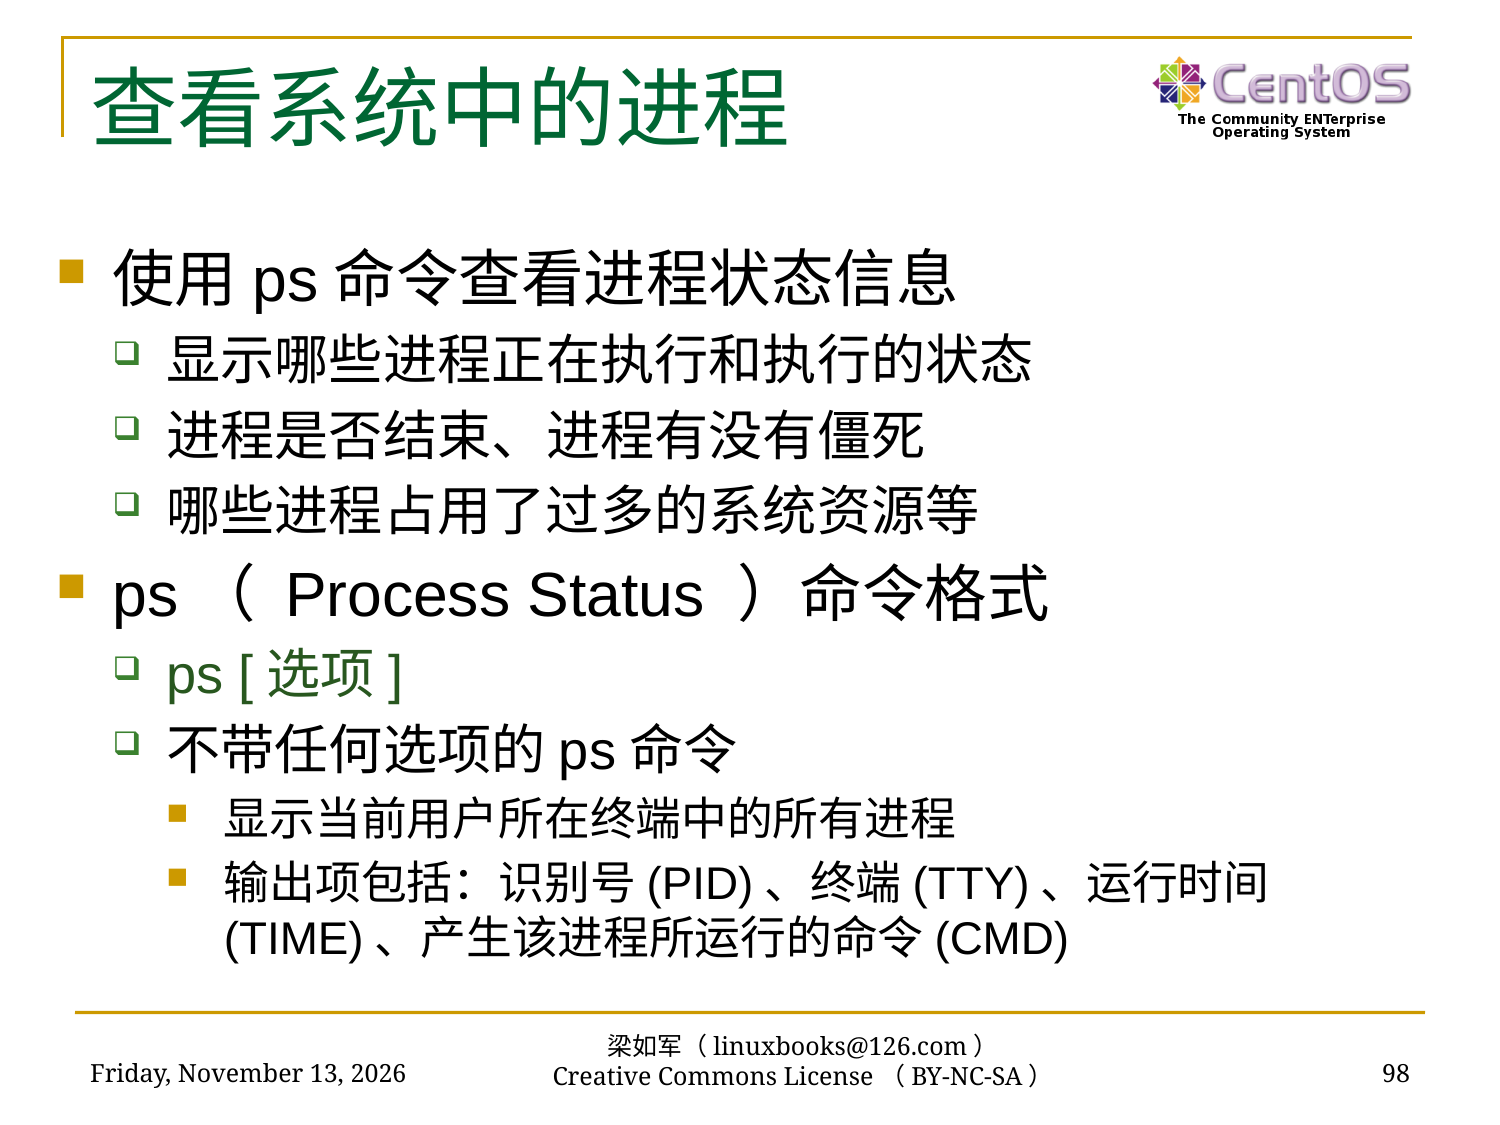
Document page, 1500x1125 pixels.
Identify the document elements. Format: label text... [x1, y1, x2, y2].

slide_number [74, 1023, 426, 1100]
list 使用ps命令查看进程状态信息 显示哪些进程正在执行和执行的状态 进程是否结束、进程有没有僵死 哪些进程占用了过多的系统资源等 ps（ Process Status ）命令格式 ps [选项] 不带任何选项的ps命令 显示当前用户所在终端中的所有进程 输出项包括：识别号(PID)、终端(TTY)、运行时间(TIME)、产生该进程所运行的命令(CMD) [41, 231, 1471, 1006]
footer 梁如军（linuxbooks@126.com） Creative Commons License（BY-NC-SA） [359, 1022, 1247, 1099]
title 查看系统中的进程 [74, 45, 1426, 231]
slide_number 98 [1074, 1023, 1426, 1100]
